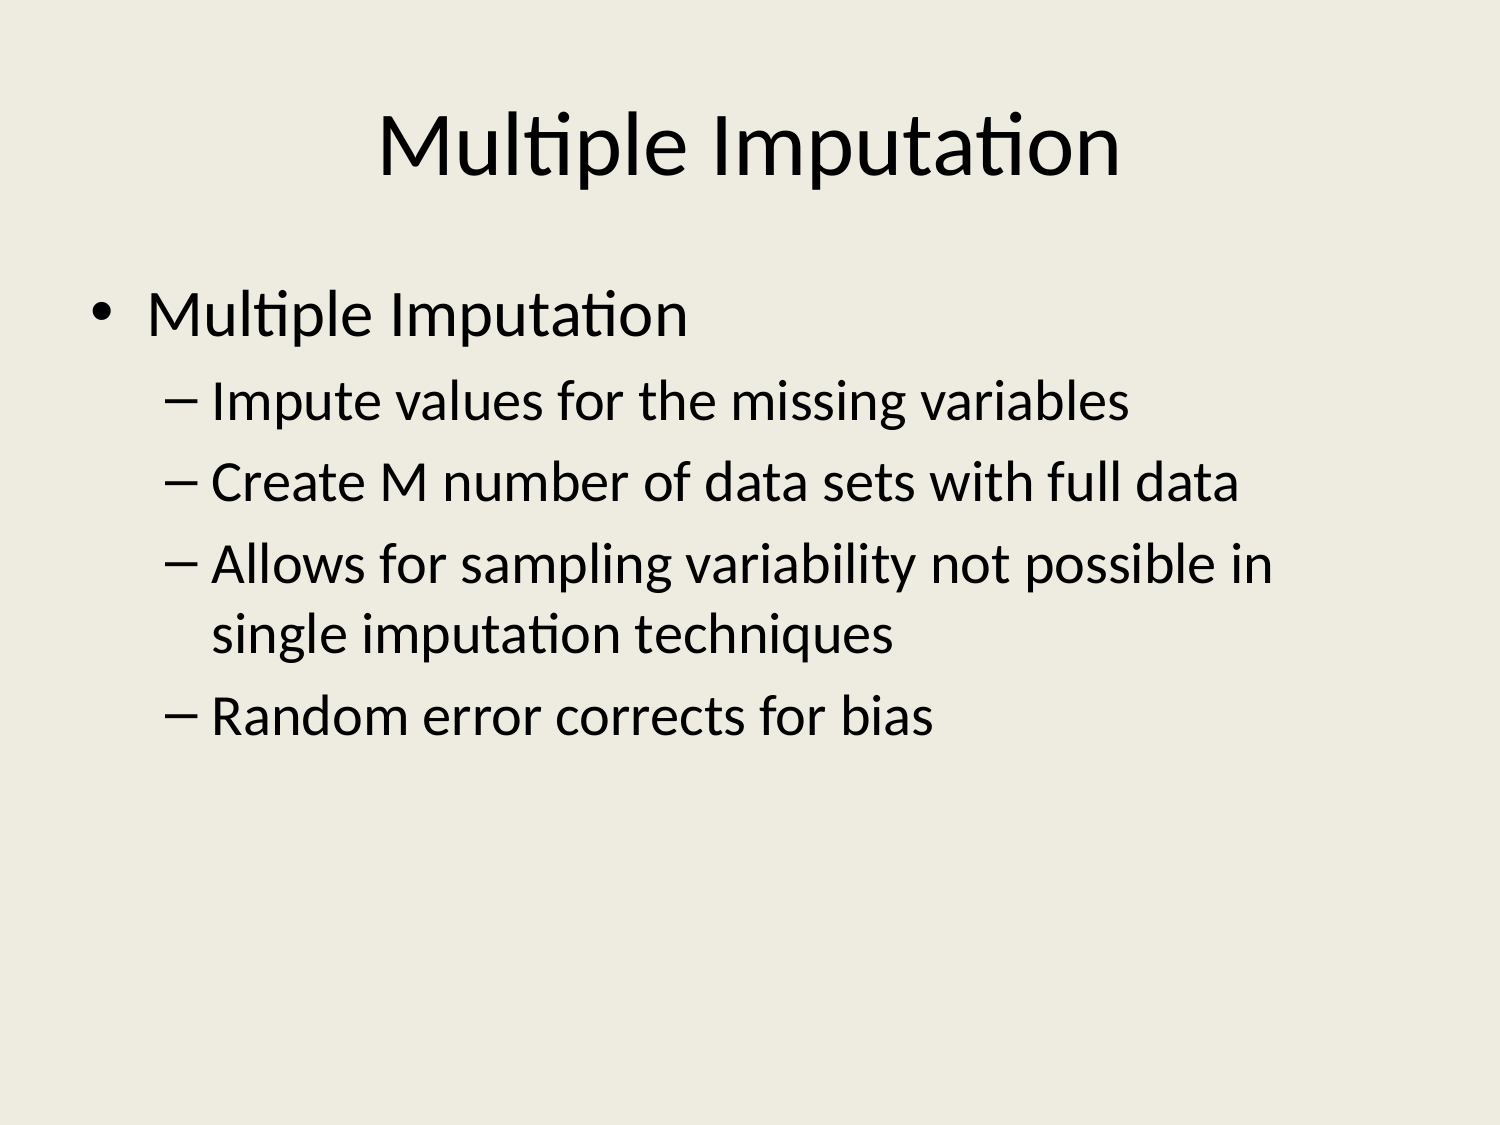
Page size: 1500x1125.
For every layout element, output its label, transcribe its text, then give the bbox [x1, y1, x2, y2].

title Multiple Imputation [75, 45, 1425, 233]
list Multiple Imputation Impute values for the missing variables Create M number of data sets with full data Allows for sampling variability not possible in single imputation techniques Random error corrects for bias [75, 262, 1425, 1005]
